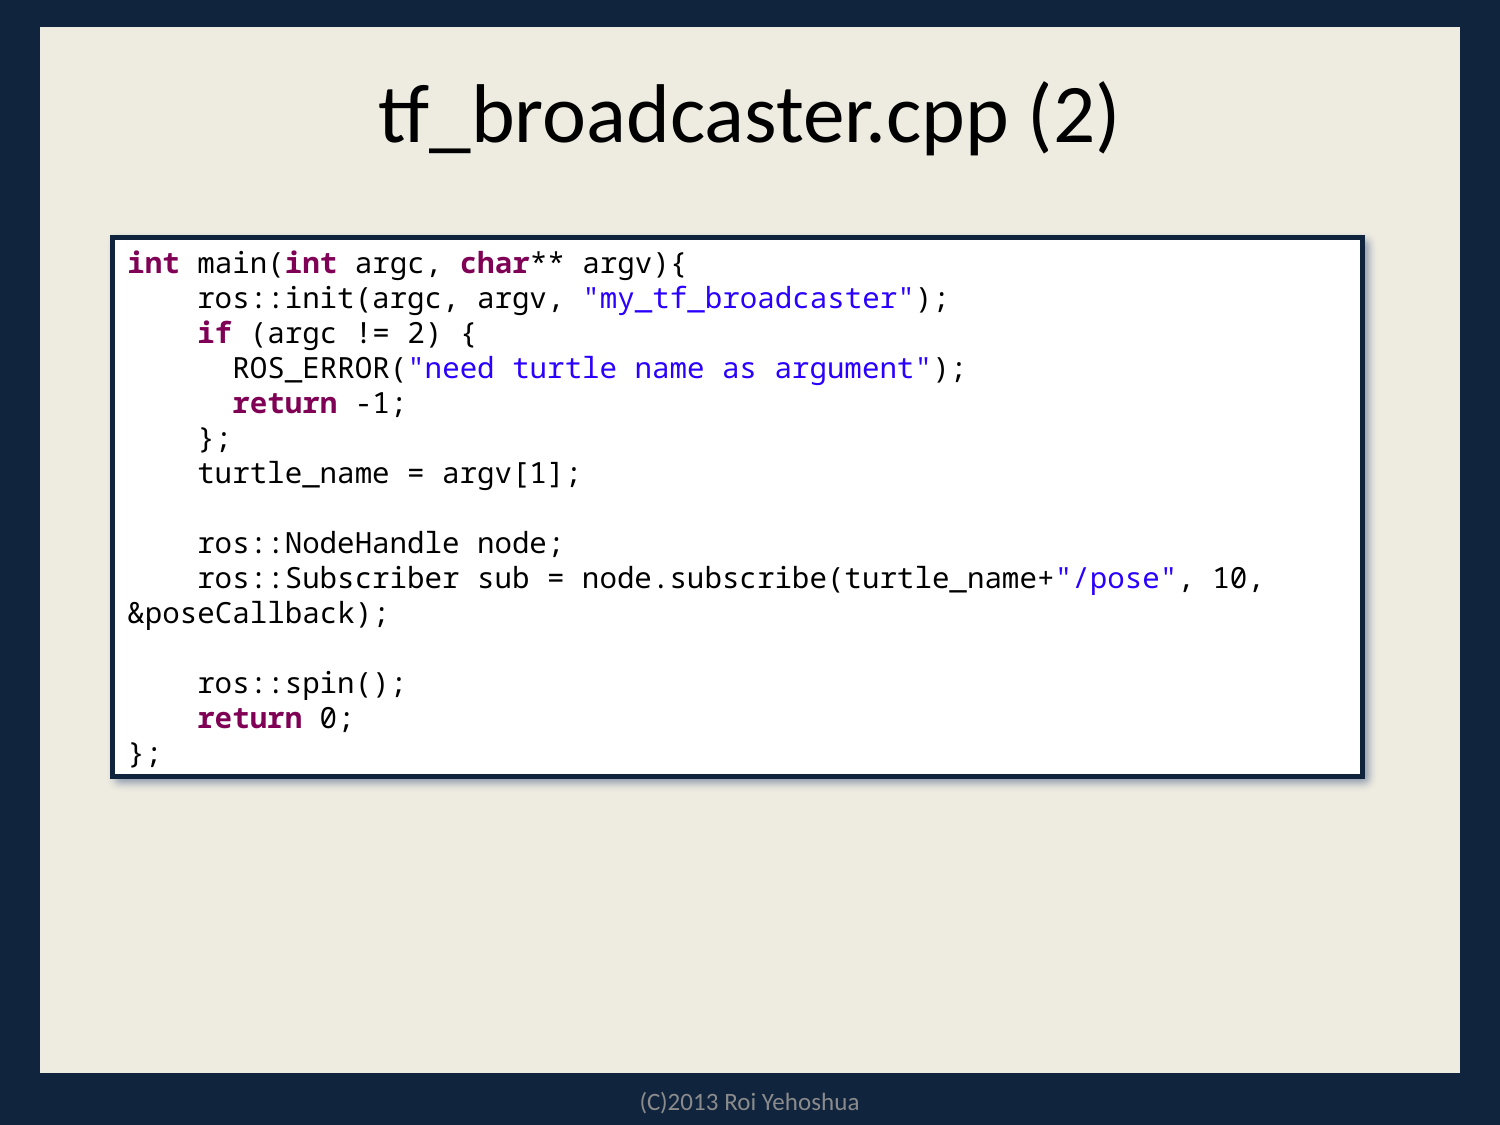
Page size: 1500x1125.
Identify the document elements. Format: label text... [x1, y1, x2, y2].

footer (C)2013 Roi Yehoshua [512, 1074, 988, 1125]
text_box int main(int argc, char** argv){ ros::init(argc, argv, "my_tf_broadcaster"); if (argc != 2) { ROS_ERROR("need turtle name as argument"); return -1; }; turtle_name = argv[1]; ros::NodeHandle node; ros::Subscriber sub = node.subscribe(turtle_name+"/pose", 10, &poseCallback); ros::spin(); return 0; }; [112, 237, 1363, 777]
title tf_broadcaster.cpp (2) [37, 31, 1463, 188]
